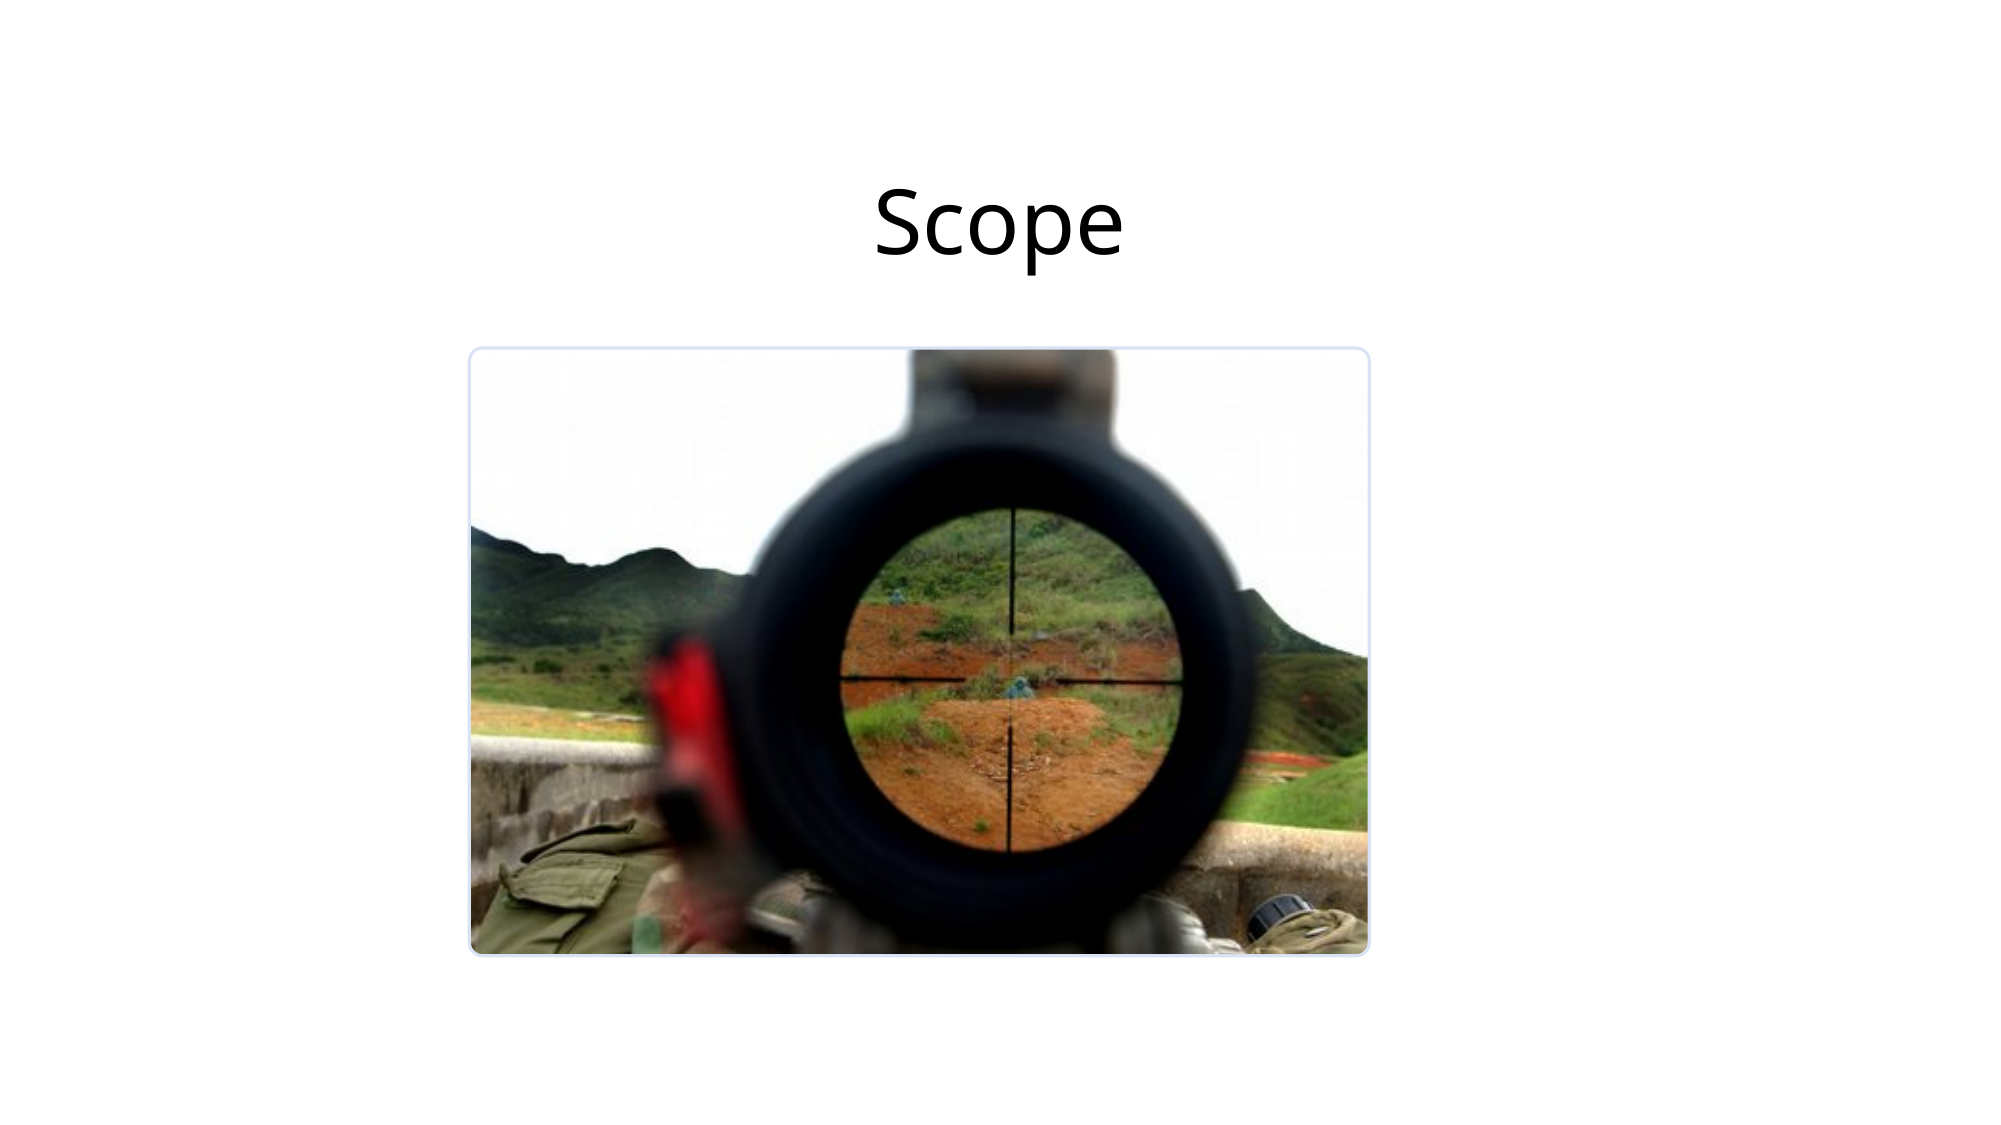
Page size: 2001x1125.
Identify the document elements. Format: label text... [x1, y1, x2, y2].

picture [469, 347, 1370, 956]
title Scope [350, 168, 1650, 282]
